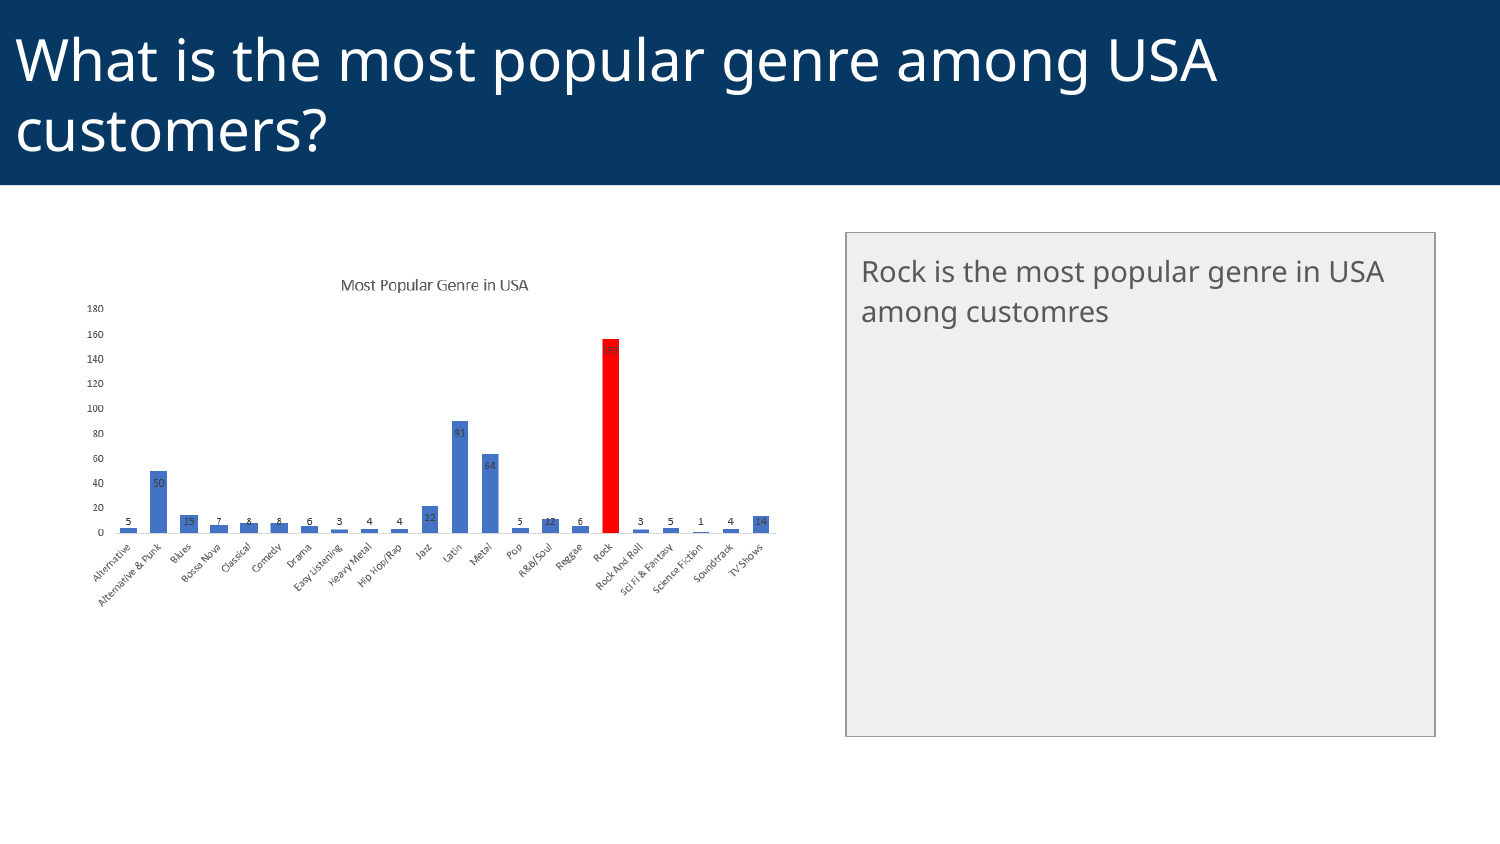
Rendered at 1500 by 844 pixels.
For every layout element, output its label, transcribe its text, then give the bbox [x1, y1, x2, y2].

title What is the most popular genre among USA customers? [0, 0, 1500, 186]
list Rock is the most popular genre in USA among customres [846, 232, 1436, 737]
picture [84, 270, 789, 614]
